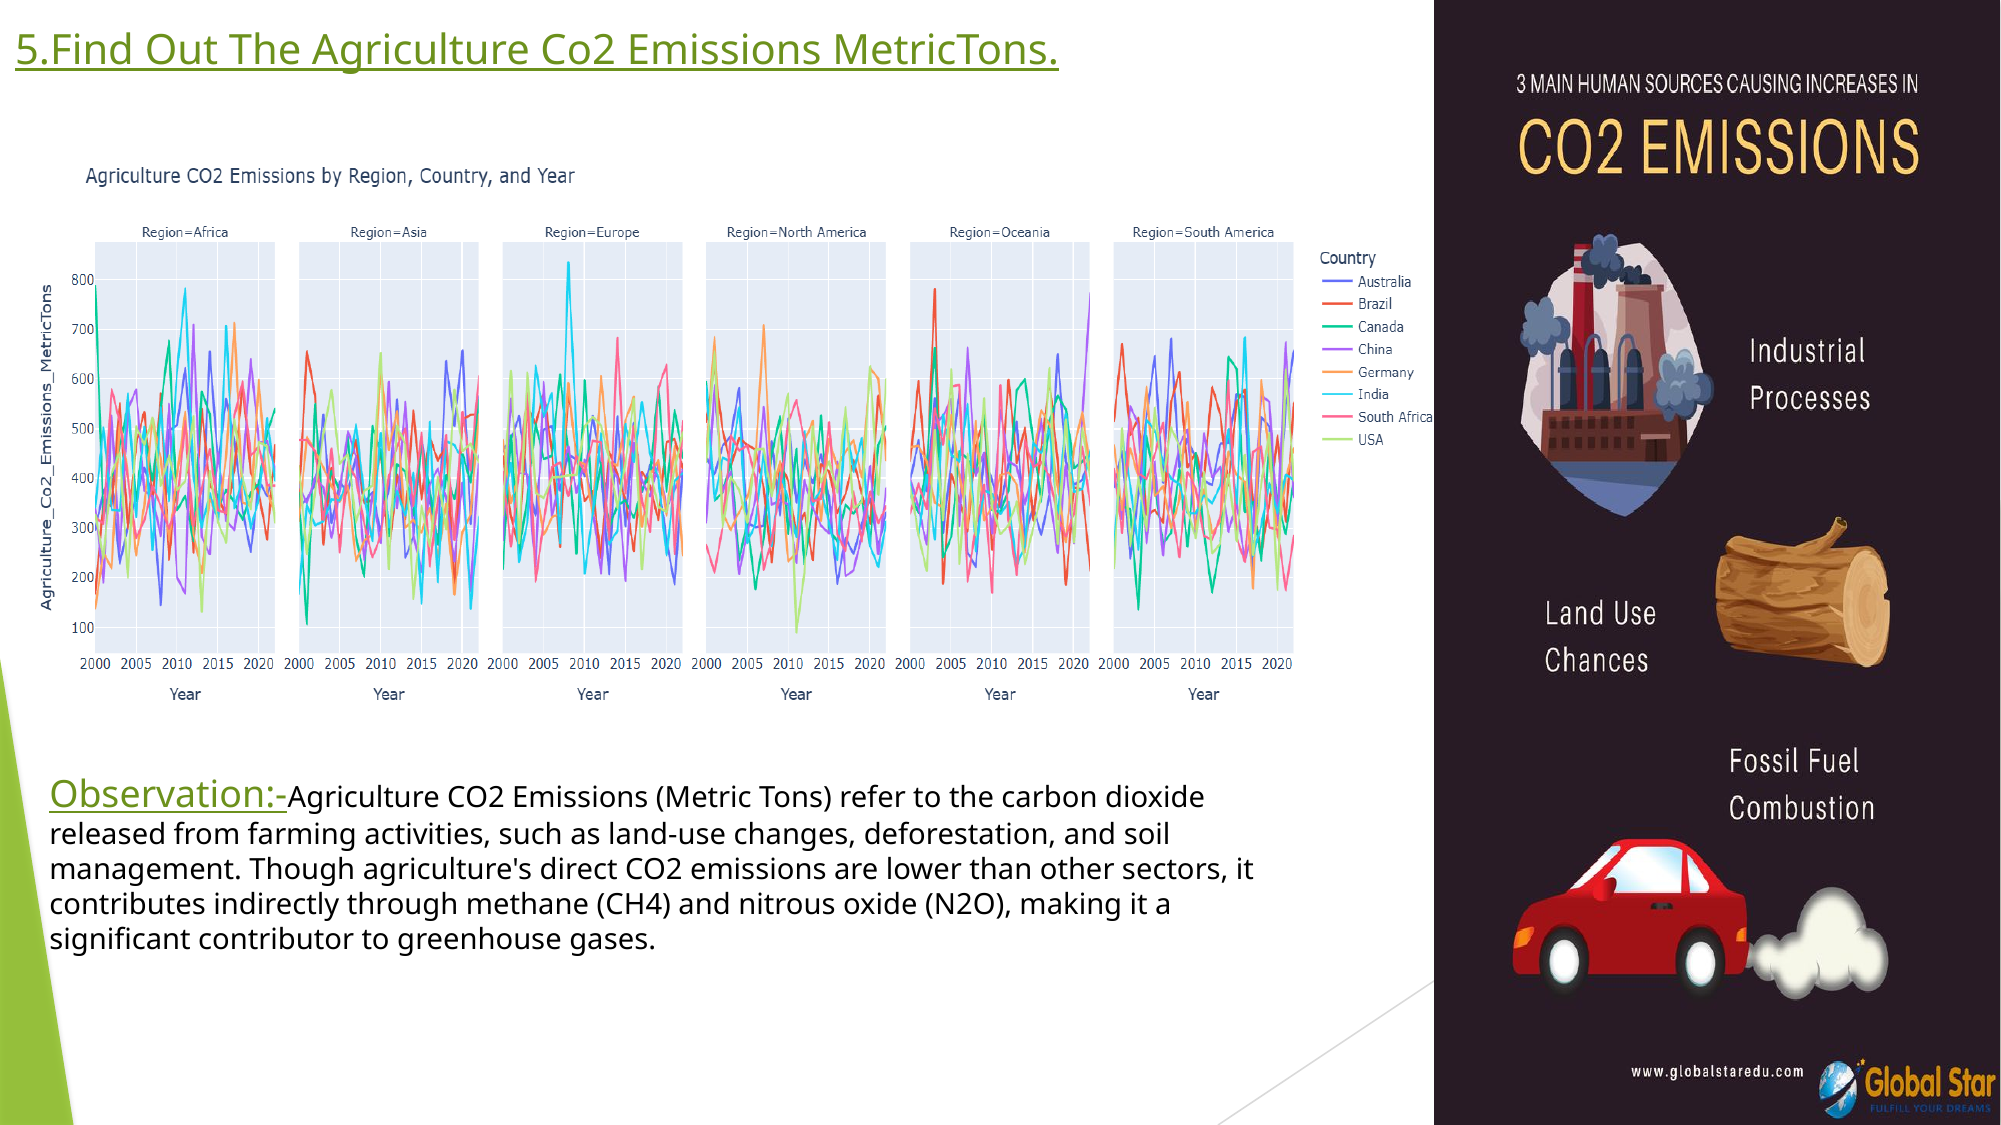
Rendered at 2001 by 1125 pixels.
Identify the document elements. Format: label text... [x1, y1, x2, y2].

picture [24, 0, 2000, 1125]
text_box Observation:-Agriculture CO2 Emissions (Metric Tons) refer to the carbon dioxide released from farming activities, such as land-use changes, deforestation, and soil management. Though agriculture's direct CO2 emissions are lower than other sectors, it contributes indirectly through methane (CH4) and nitrous oxide (N2O), making it a significant contributor to greenhouse gases. [34, 762, 1323, 963]
title 5.Find Out The Agriculture Co2 Emissions MetricTons. [0, 15, 1411, 85]
